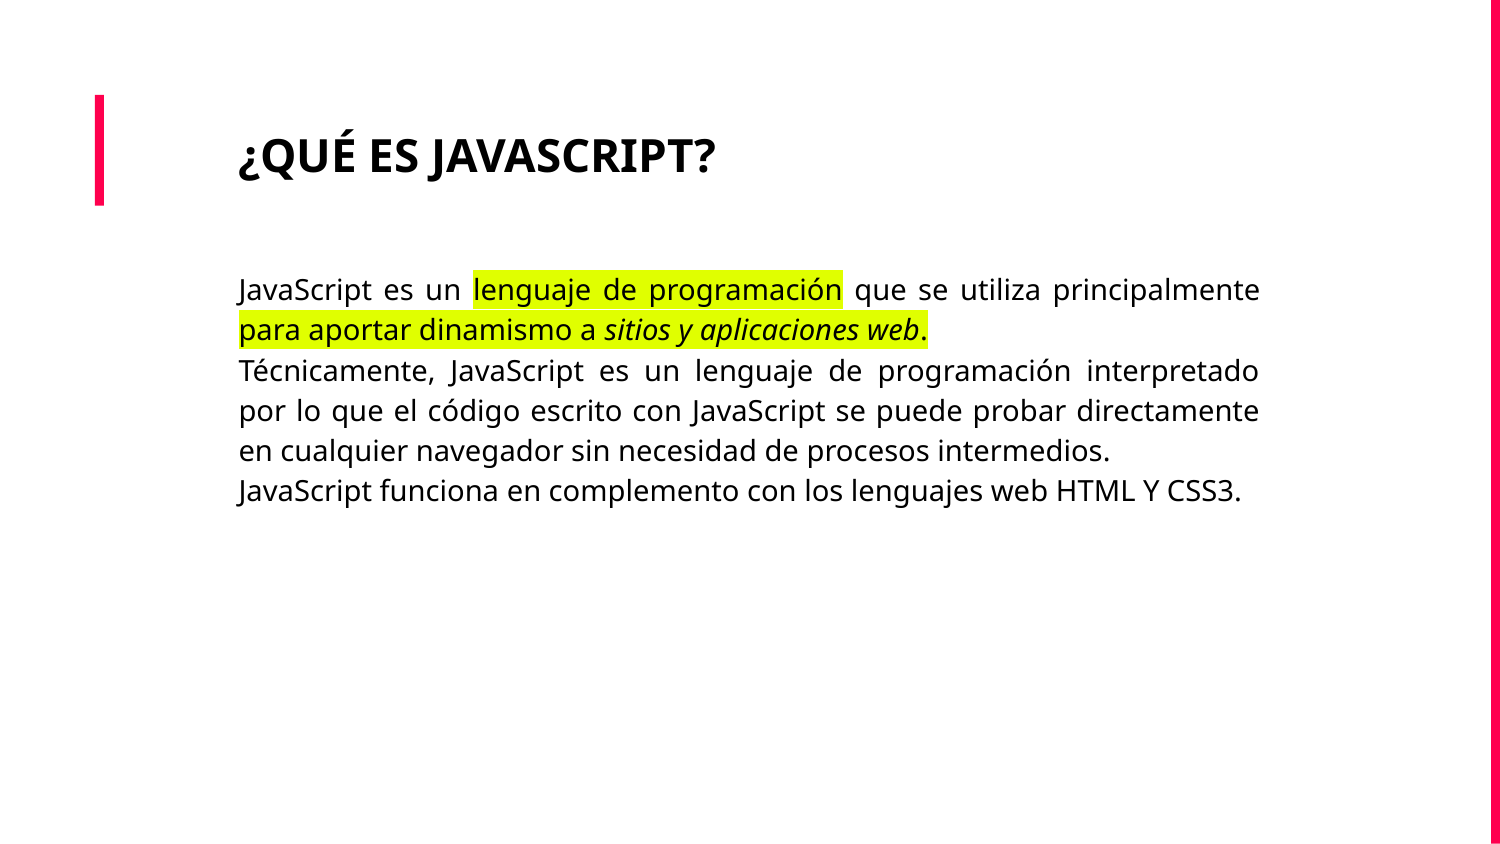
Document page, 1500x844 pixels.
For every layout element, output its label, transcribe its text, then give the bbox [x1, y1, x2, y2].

text_box ¿QUÉ ES JAVASCRIPT? [223, 111, 1008, 208]
text_box JavaScript es un lenguaje de programación que se utiliza principalmente para aportar dinamismo a sitios y aplicaciones web. Técnicamente, JavaScript es un lenguaje de programación interpretado por lo que el código escrito con JavaScript se puede probar directamente en cualquier navegador sin necesidad de procesos intermedios. JavaScript funciona en complemento con los lenguajes web HTML Y CSS3. [223, 251, 1276, 558]
